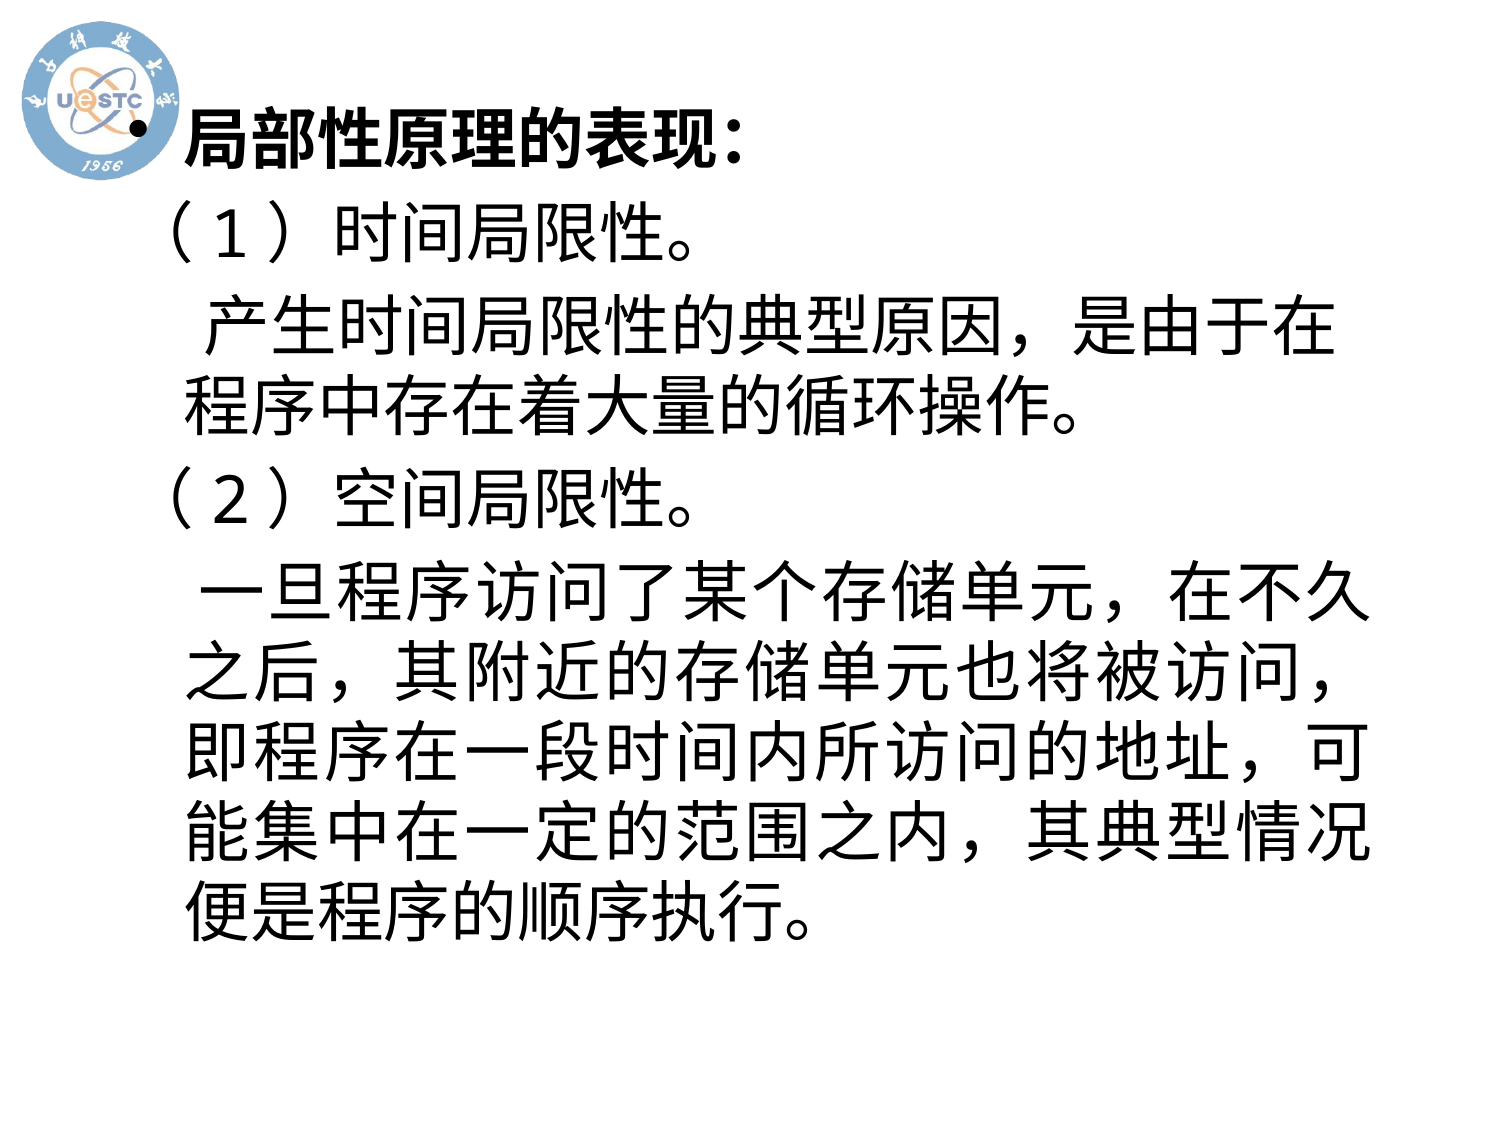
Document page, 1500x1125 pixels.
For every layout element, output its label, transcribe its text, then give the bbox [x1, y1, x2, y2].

picture [0, 0, 200, 200]
list 局部性原理的表现： （1）时间局限性。 产生时间局限性的典型原因，是由于在程序中存在着大量的循环操作。 （2）空间局限性。 一旦程序访问了某个存储单元，在不久之后，其附近的存储单元也将被访问，即程序在一段时间内所访问的地址，可能集中在一定的范围之内，其典型情况便是程序的顺序执行。 [112, 89, 1388, 988]
